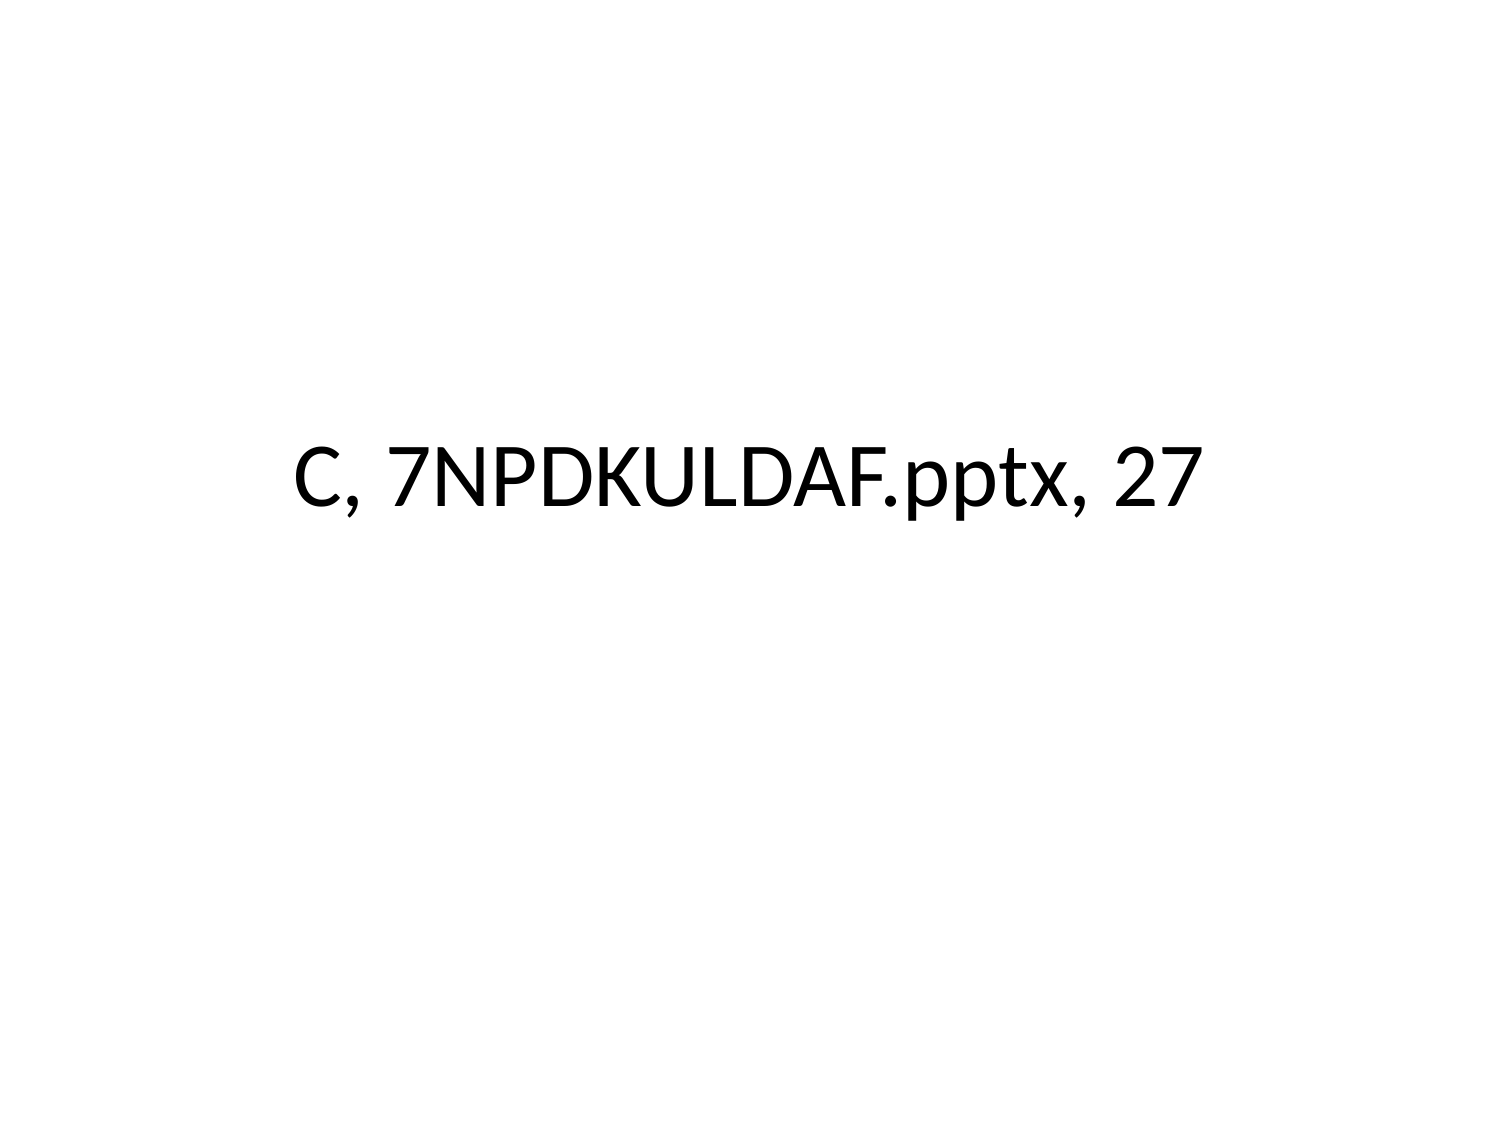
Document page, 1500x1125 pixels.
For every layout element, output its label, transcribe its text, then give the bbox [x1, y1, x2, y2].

title C, 7NPDKULDAF.pptx, 27 [112, 349, 1388, 591]
